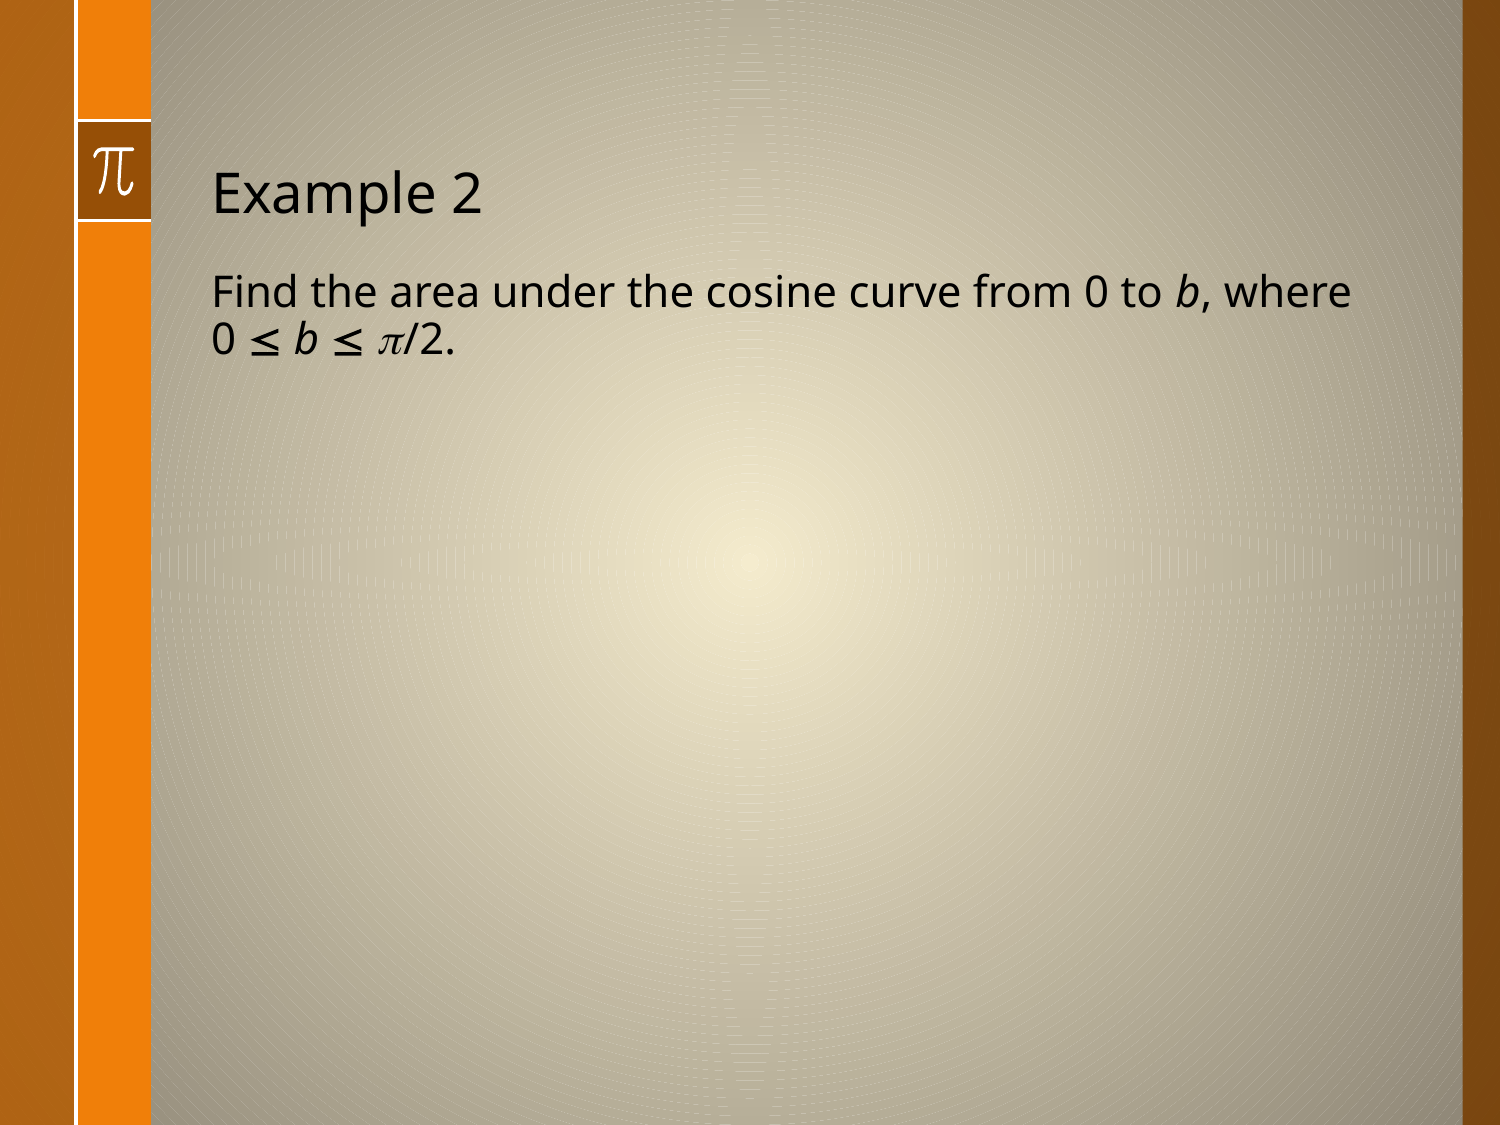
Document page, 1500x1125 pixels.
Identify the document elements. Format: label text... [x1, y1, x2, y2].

list Find the area under the cosine curve from 0 to b, where 0  b   /2. [196, 262, 1400, 1013]
title Example 2 [196, 29, 1400, 233]
